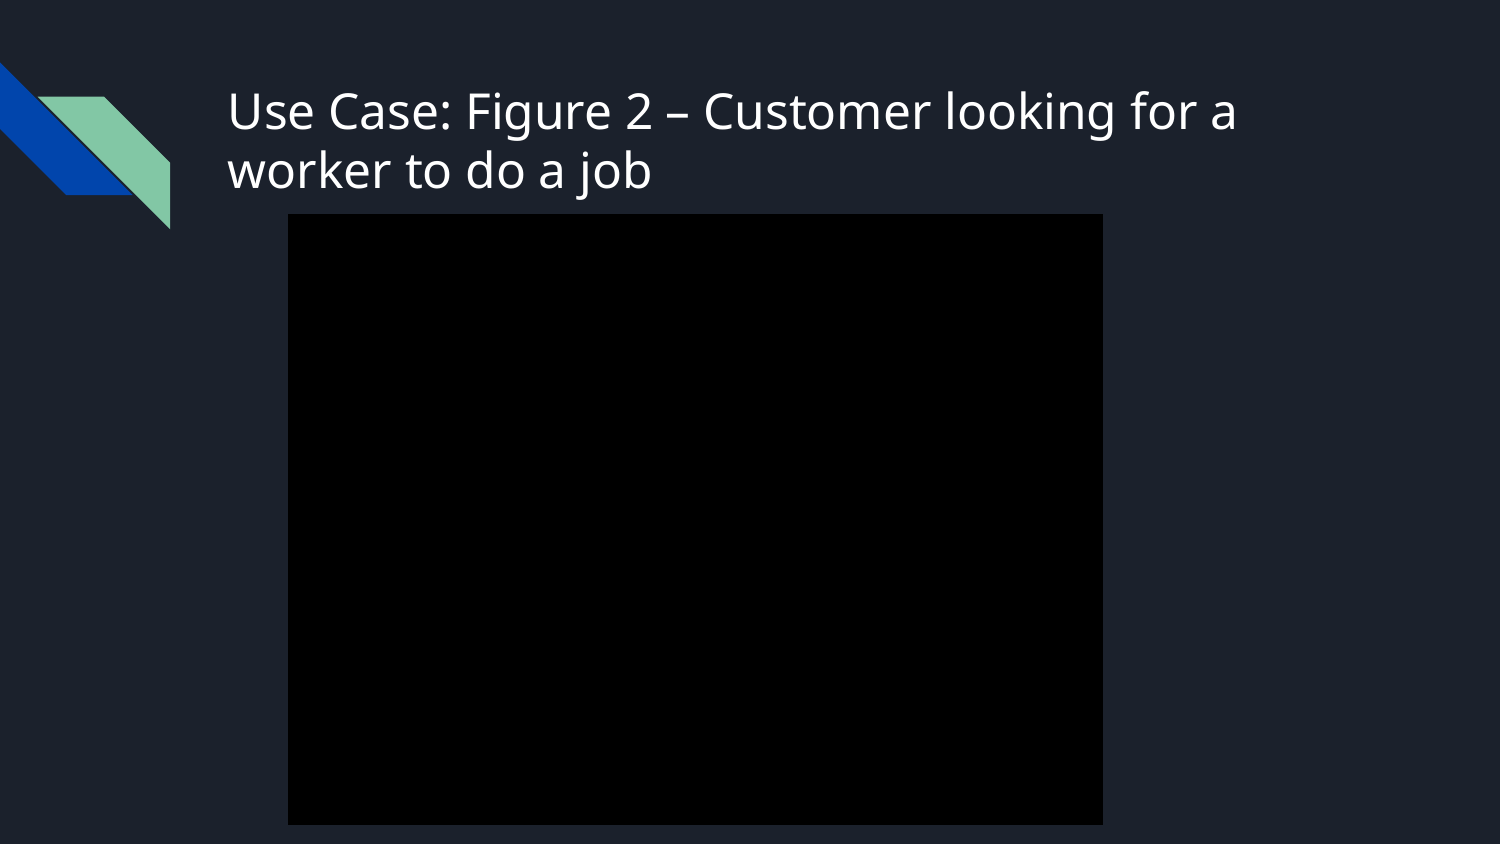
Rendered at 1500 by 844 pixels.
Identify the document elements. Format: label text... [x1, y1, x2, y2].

title Use Case: Figure 2 – Customer looking for a worker to do a job [212, 64, 1368, 215]
picture [288, 214, 1103, 826]
